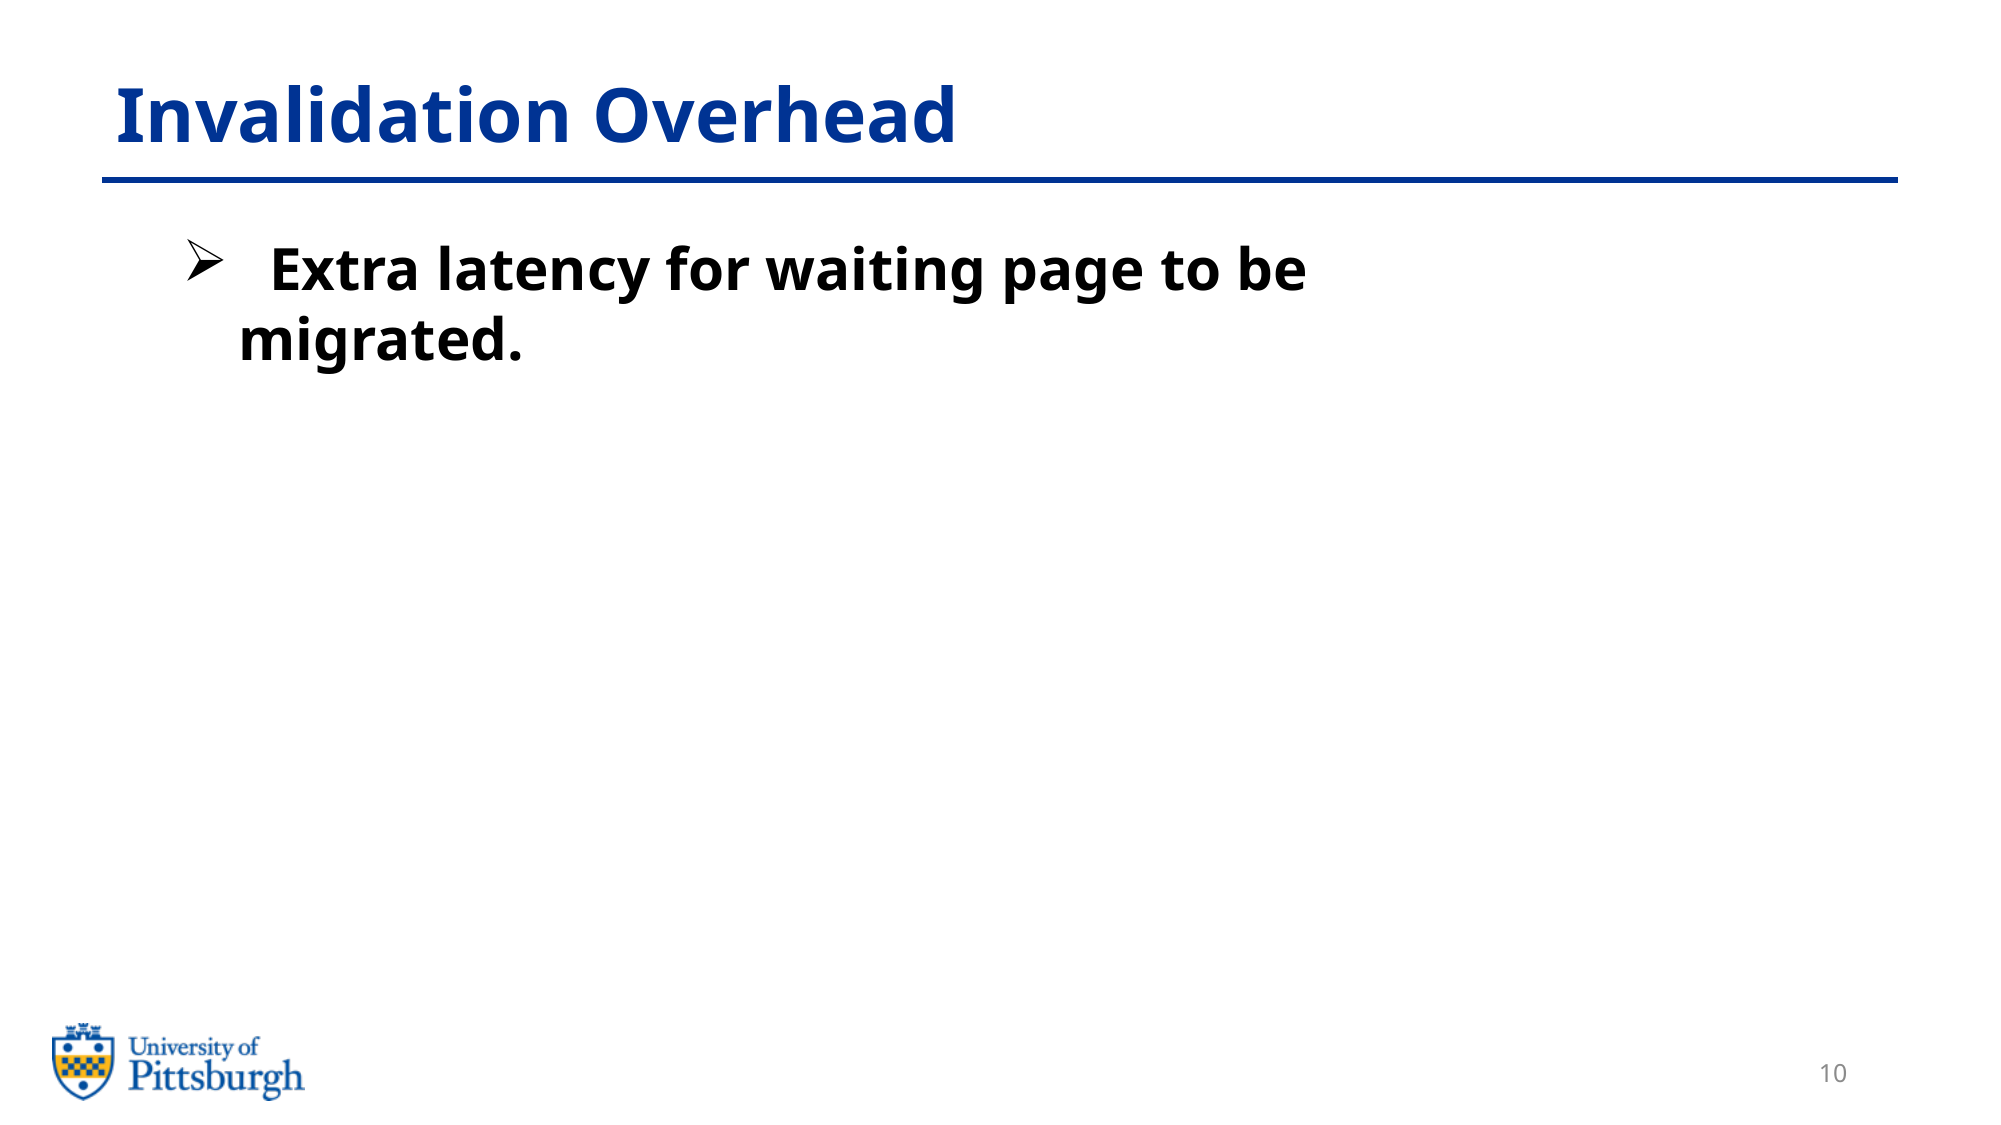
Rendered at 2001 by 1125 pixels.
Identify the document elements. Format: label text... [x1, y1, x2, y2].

text_box Extra latency for waiting page to be migrated. [167, 224, 1566, 380]
text_box Invalidation Overhead [101, 59, 1773, 165]
picture [52, 1022, 305, 1101]
slide_number 10 [1412, 1042, 1863, 1103]
